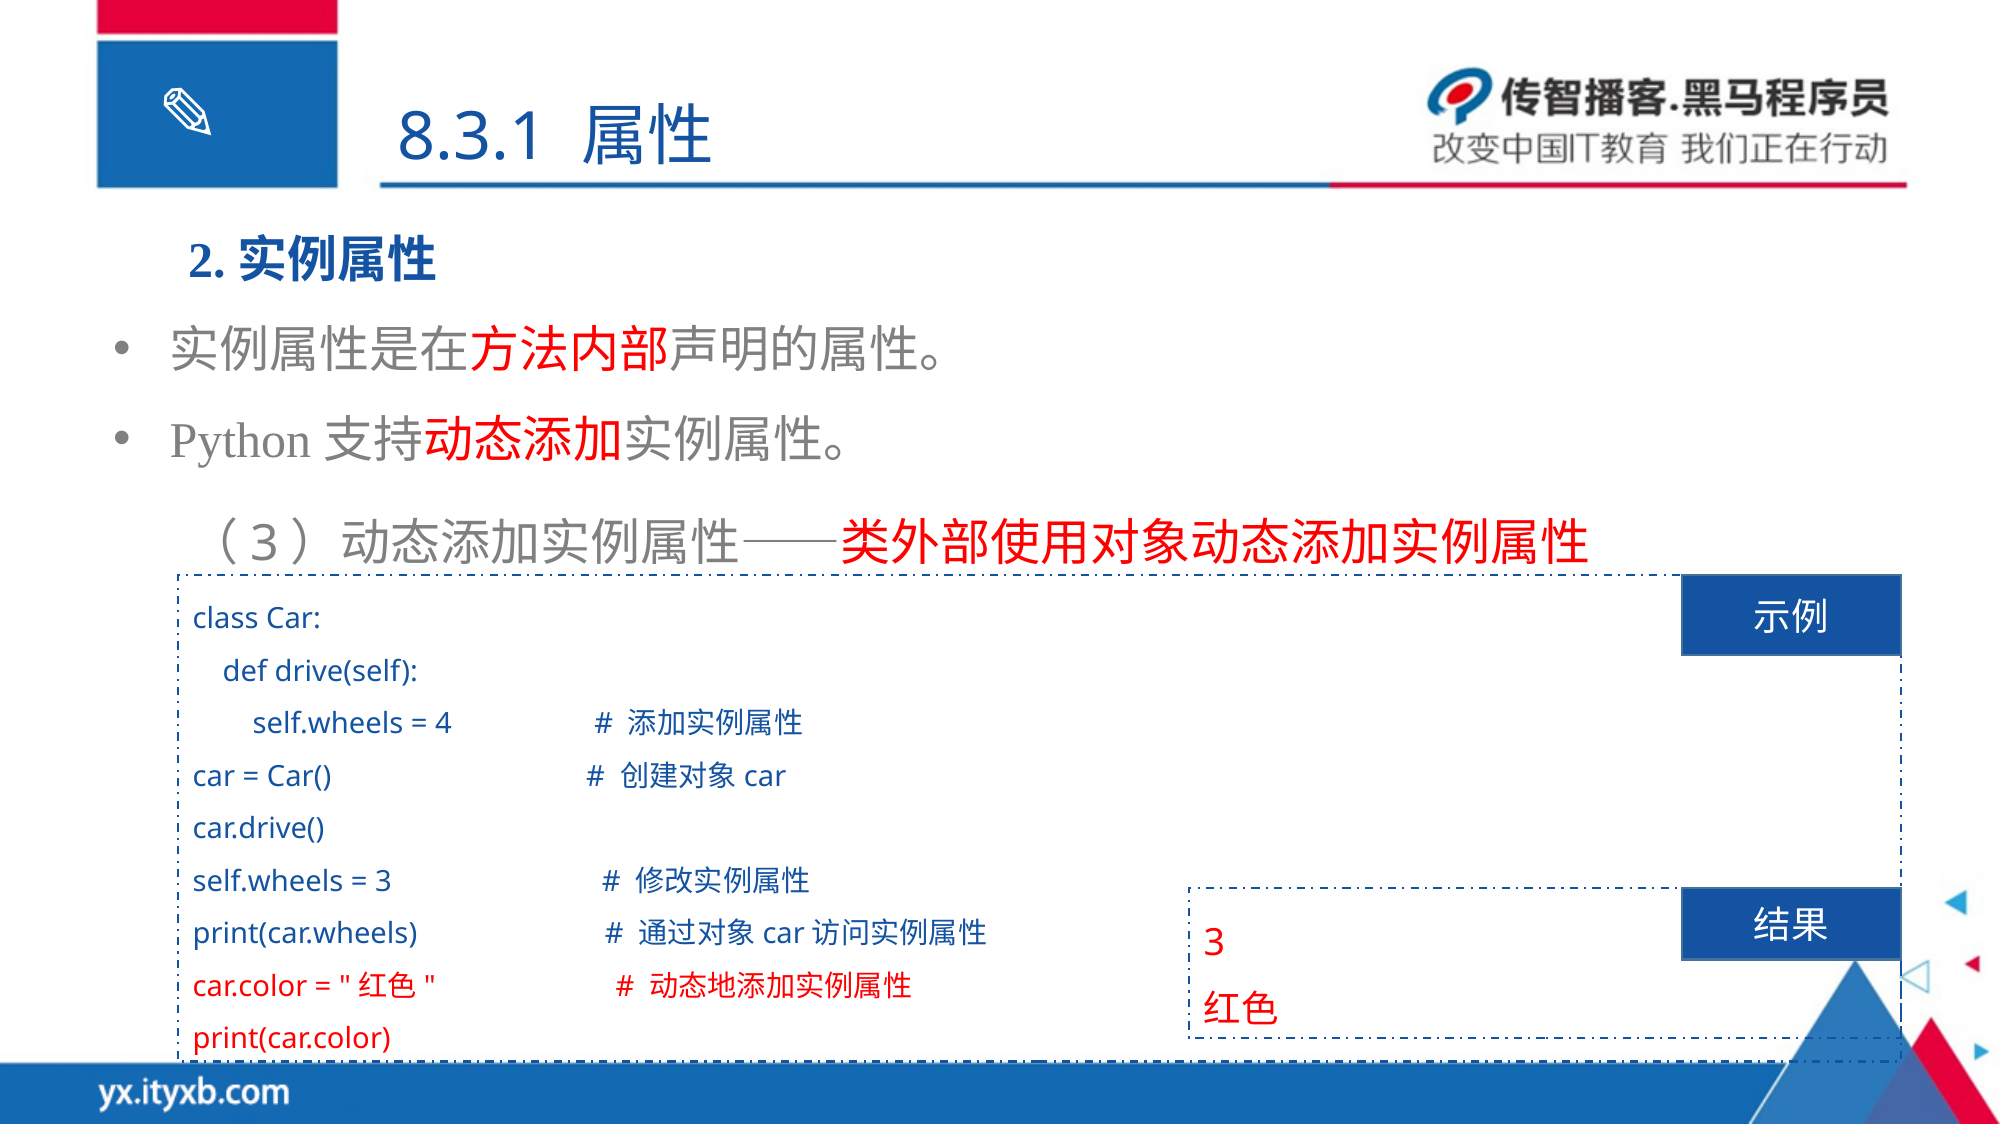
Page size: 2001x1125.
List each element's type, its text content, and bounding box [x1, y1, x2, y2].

picture [0, 0, 2000, 1124]
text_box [177, 574, 1901, 1068]
text_box 2.实例属性 实例属性是在方法内部声明的属性。 Python支持动态添加实例属性。 [98, 189, 1901, 473]
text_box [1188, 887, 1901, 1032]
text_box （3）动态添加实例属性——类外部使用对象动态添加实例属性 [98, 473, 1901, 579]
title 8.3.1 属性 [382, 36, 1754, 189]
